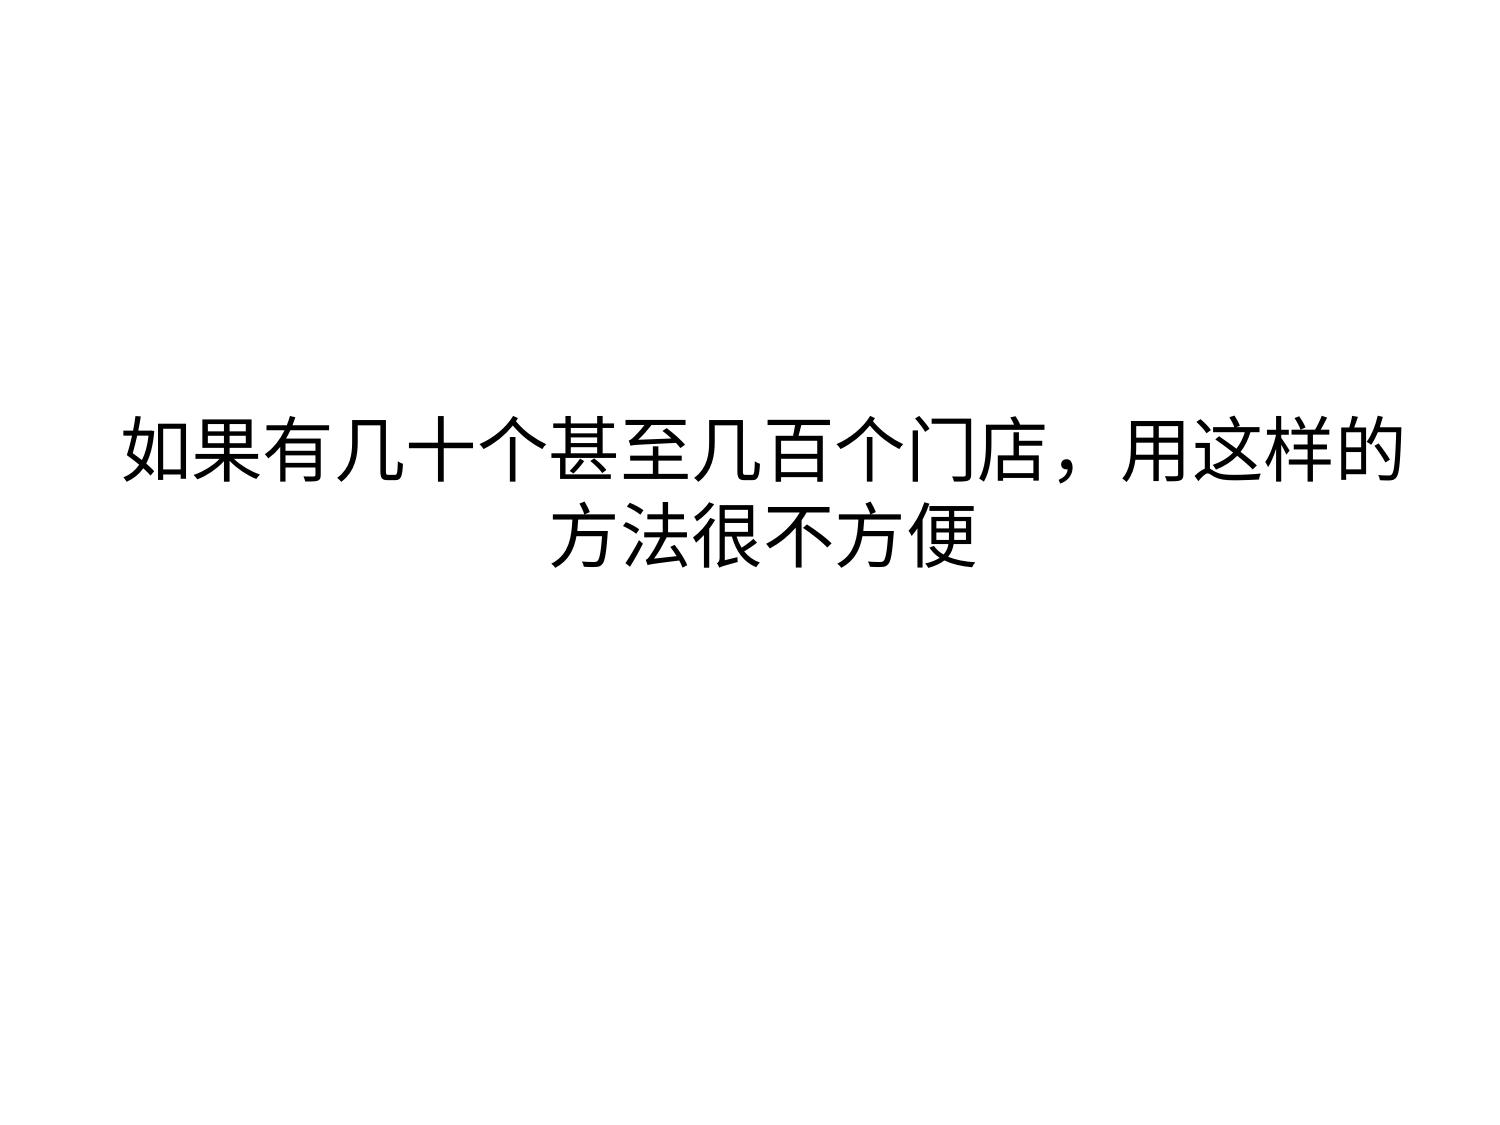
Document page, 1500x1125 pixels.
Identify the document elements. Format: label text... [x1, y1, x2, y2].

title 如果有几十个甚至几百个门店，用这样的方法很不方便 [88, 397, 1439, 585]
